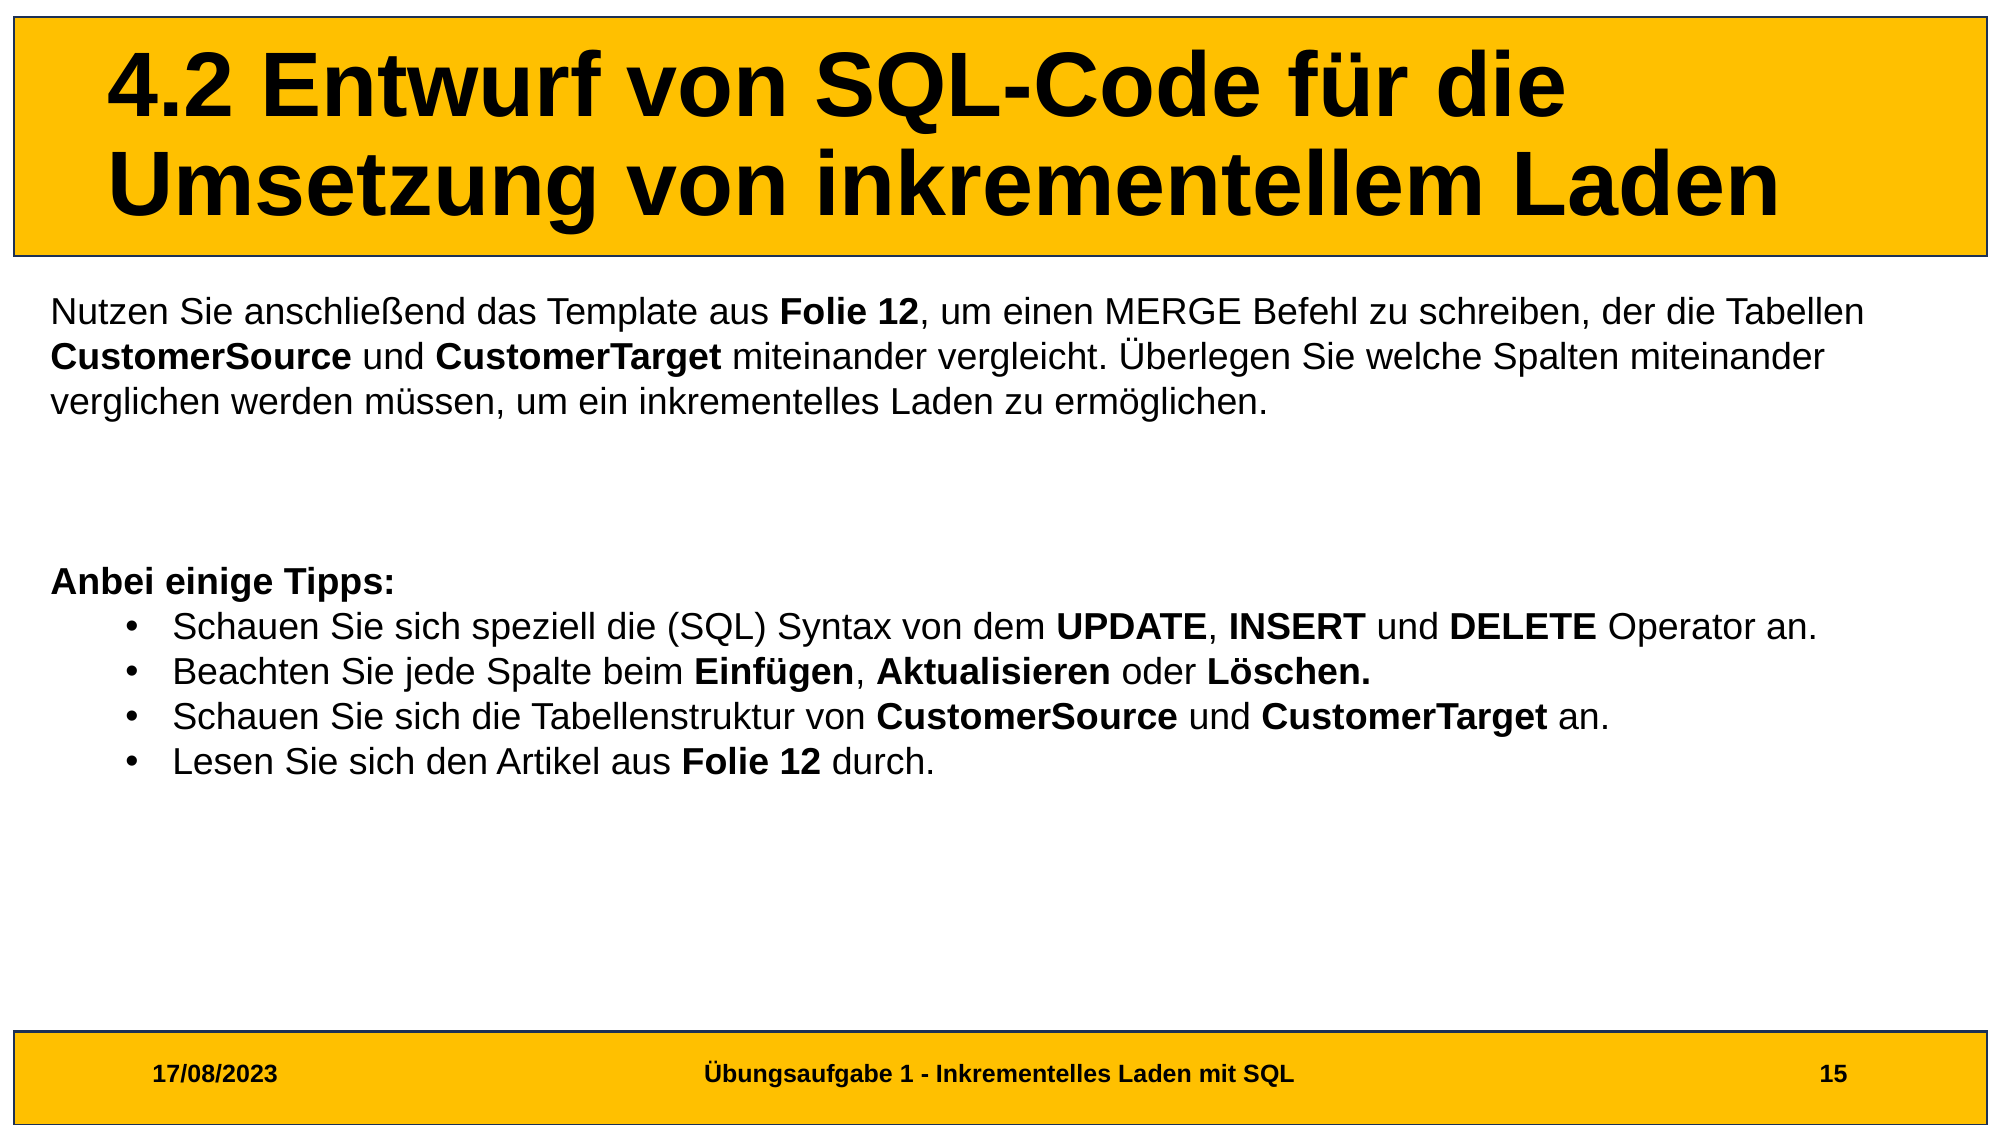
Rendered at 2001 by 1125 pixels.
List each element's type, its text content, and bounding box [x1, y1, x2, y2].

title 4.2 Entwurf von SQL-Code für die Umsetzung von inkrementellem Laden [92, 27, 1973, 246]
text_box [13, 16, 1988, 257]
text_box Nutzen Sie anschließend das Template aus Folie 12, um einen MERGE Befehl zu schreiben, der die Tabellen CustomerSource und CustomerTarget miteinander vergleicht. Überlegen Sie welche Spalten miteinander verglichen werden müssen, um ein inkrementelles Laden zu ermöglichen. Anbei einige Tipps: Schauen Sie sich speziell die (SQL) Syntax von dem UPDATE, INSERT und DELETE Operator an. Beachten Sie jede Spalte beim Einfügen, Aktualisieren oder Löschen. Schauen Sie sich die Tabellenstruktur von CustomerSource und CustomerTarget an. Lesen Sie sich den Artikel aus Folie 12 durch. [35, 280, 1987, 790]
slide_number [137, 1042, 588, 1103]
slide_number 15 [1412, 1042, 1863, 1103]
text_box [13, 1030, 1988, 1125]
footer Übungsaufgabe 1 - Inkrementelles Laden mit SQL [662, 1042, 1338, 1103]
